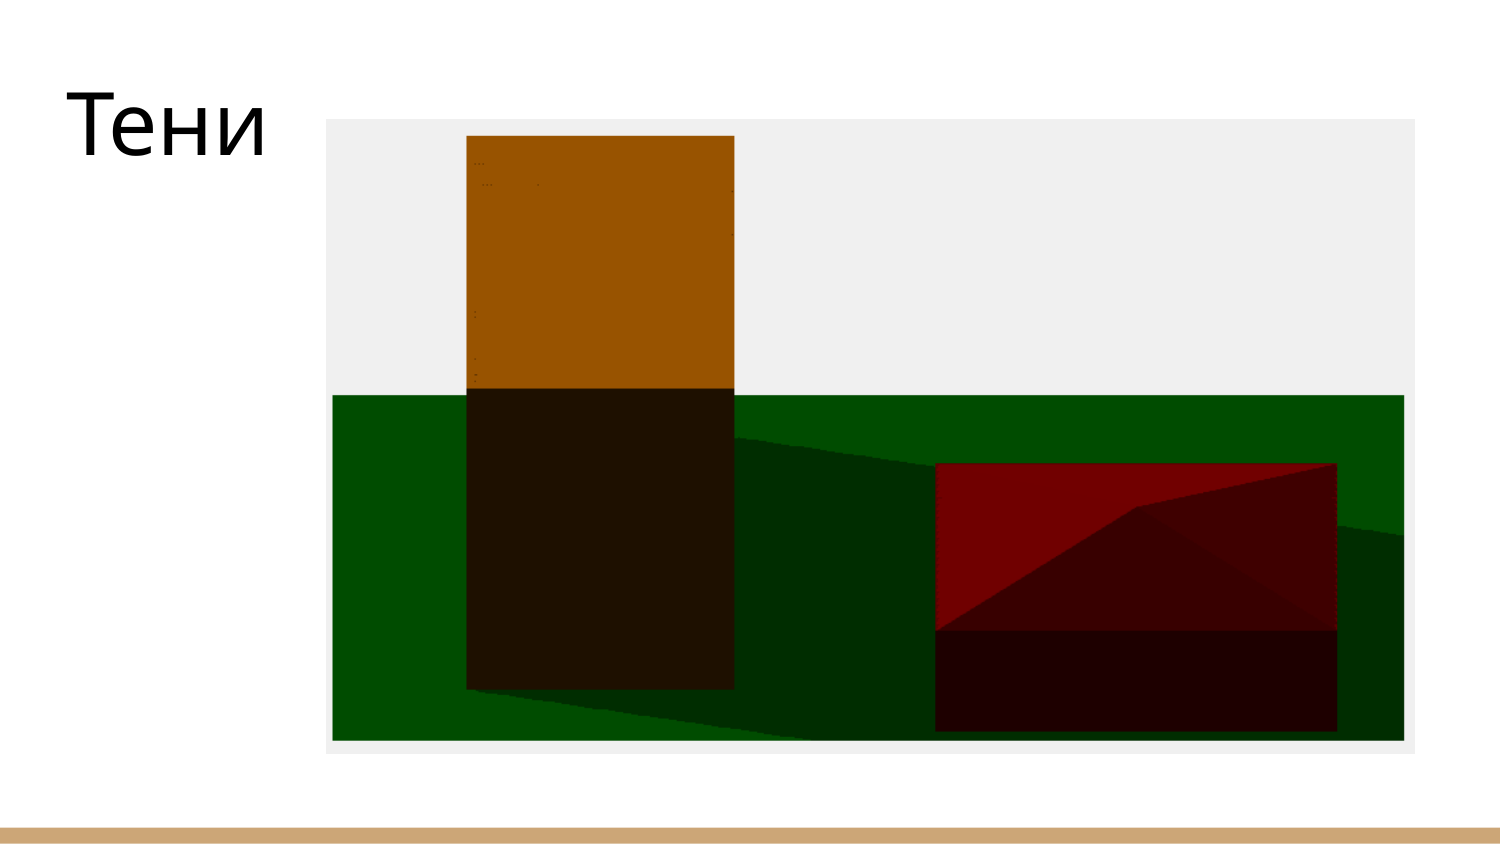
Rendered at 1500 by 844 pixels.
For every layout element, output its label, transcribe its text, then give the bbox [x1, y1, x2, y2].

title Тени [51, 51, 1449, 189]
picture [326, 118, 1415, 754]
